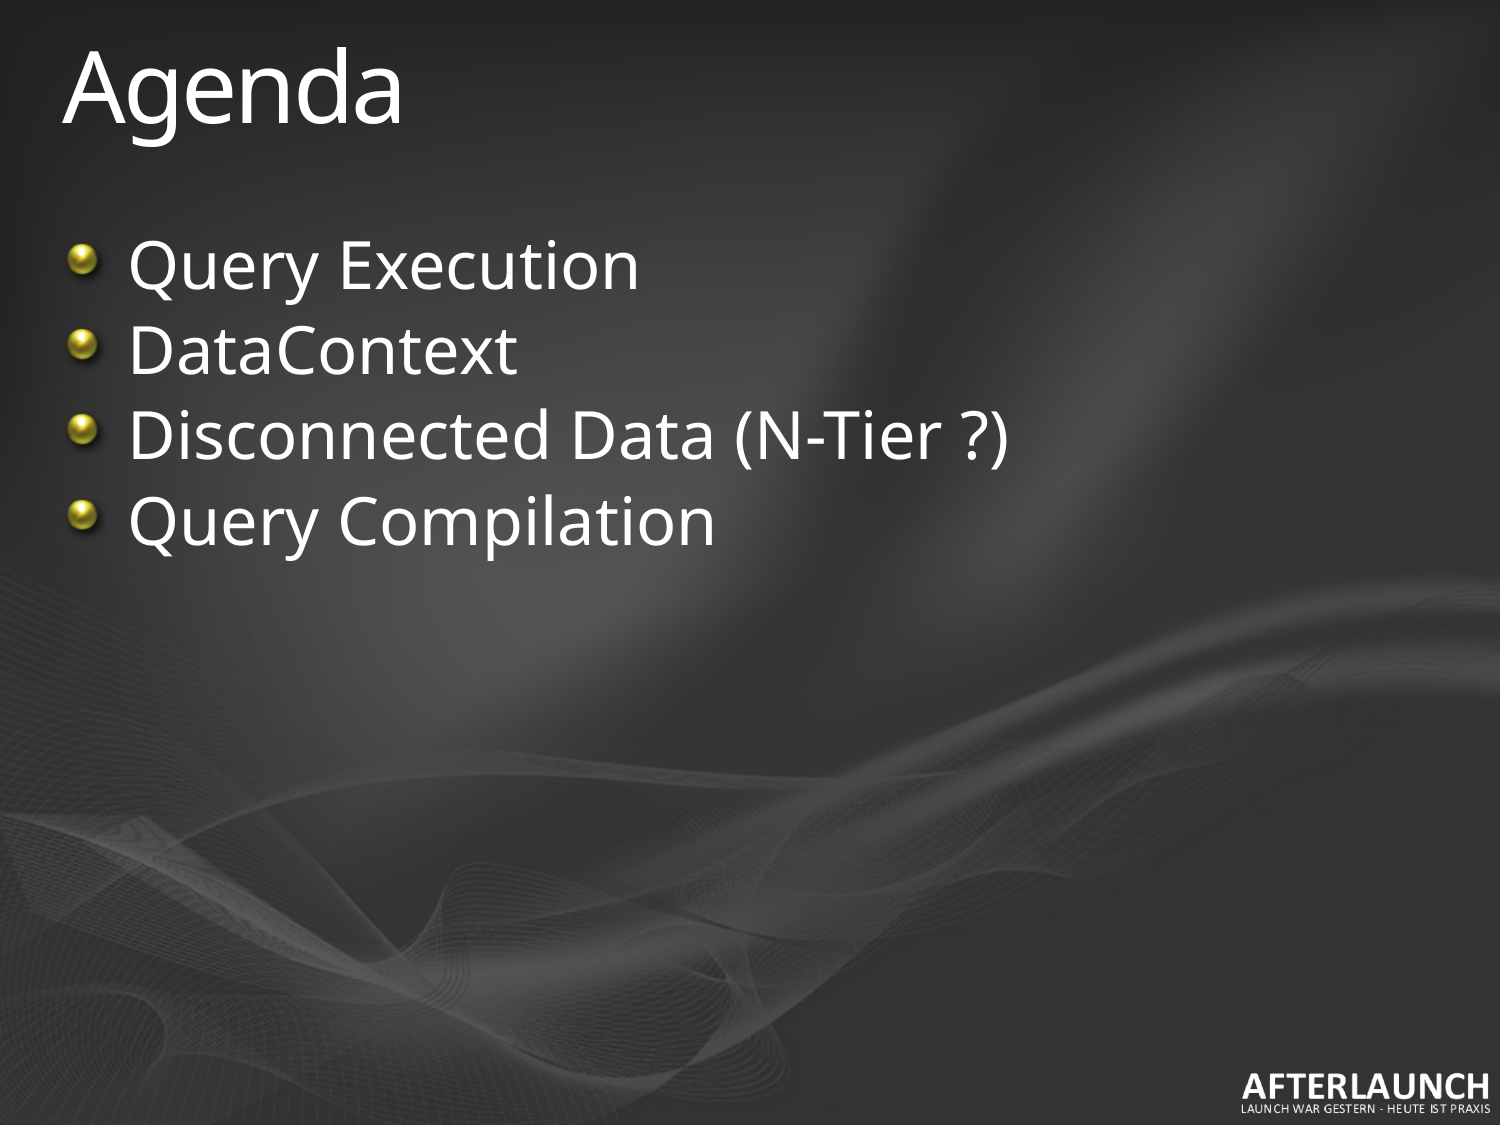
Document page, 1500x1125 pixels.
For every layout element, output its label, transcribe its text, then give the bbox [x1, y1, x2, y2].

title Agenda [62, 37, 1438, 147]
list Query Execution DataContext Disconnected Data (N-Tier ?) Query Compilation [62, 231, 1438, 572]
picture [0, 0, 1500, 1125]
